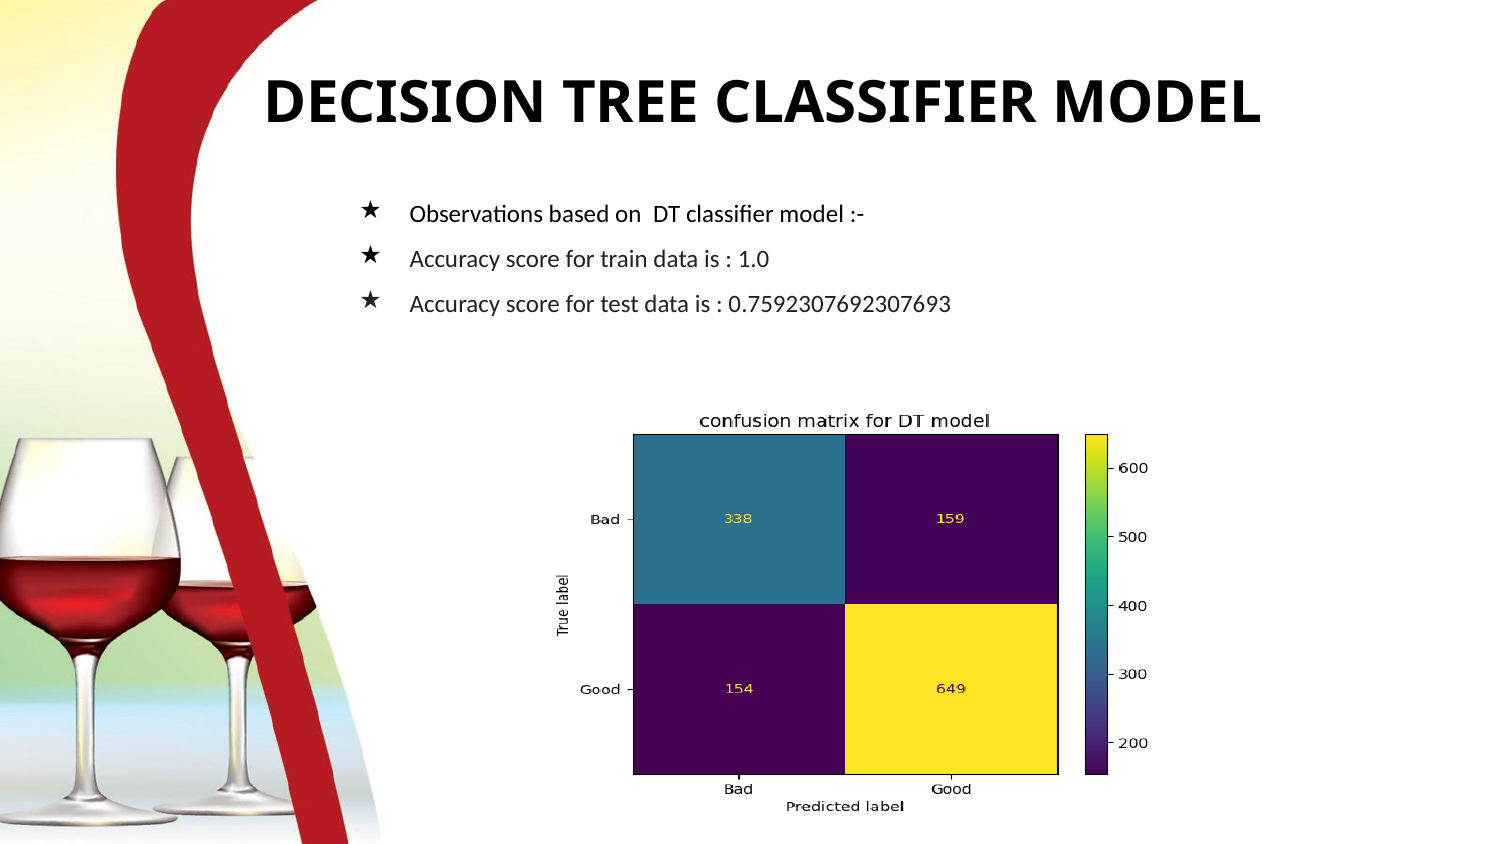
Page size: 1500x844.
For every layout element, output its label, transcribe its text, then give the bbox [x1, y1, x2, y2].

text_box Observations based on DT classifier model :- Accuracy score for train data is : 1.0 Accuracy score for test data is : 0.7592307692307693 [319, 167, 1344, 313]
title DECISION TREE CLASSIFIER MODEL [248, 48, 1454, 143]
picture [0, 0, 1500, 844]
